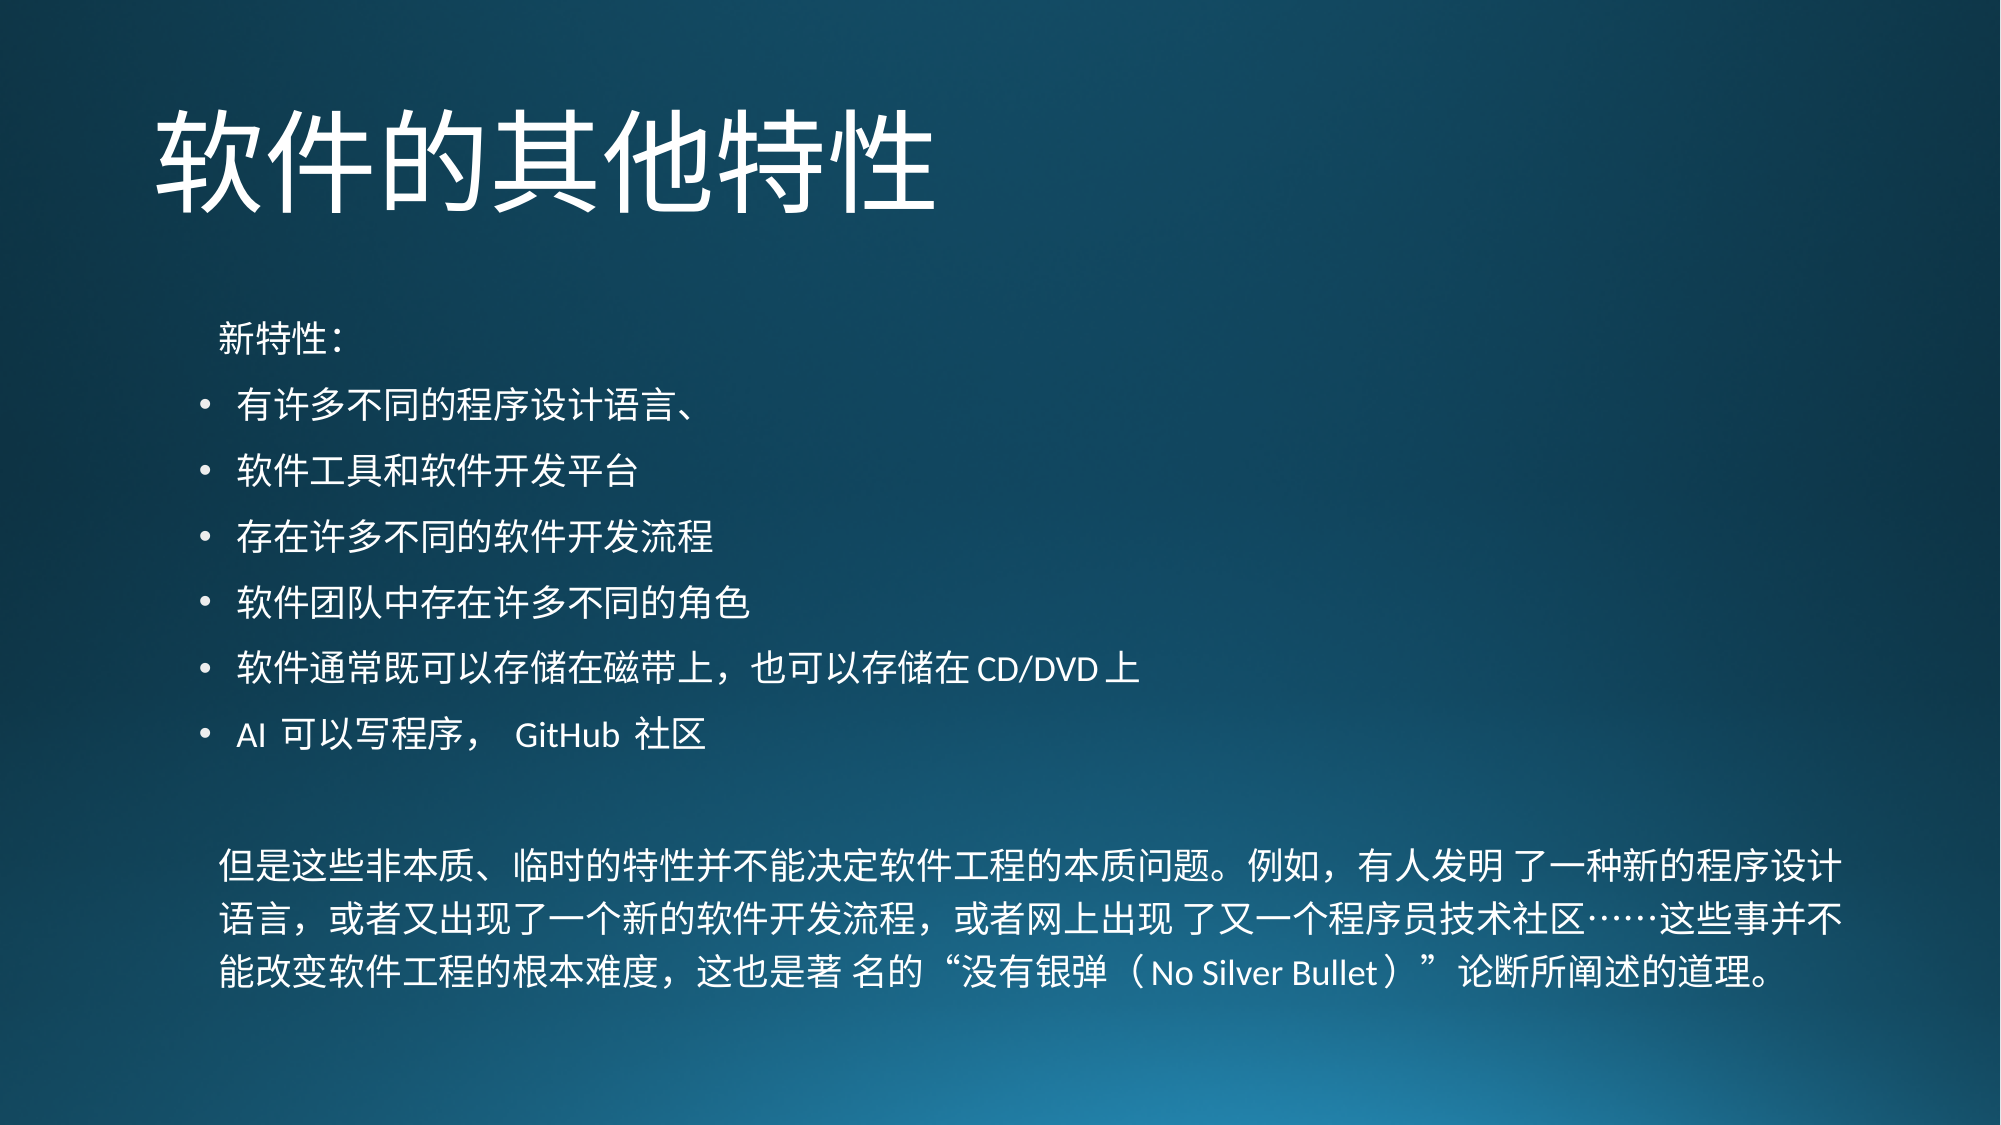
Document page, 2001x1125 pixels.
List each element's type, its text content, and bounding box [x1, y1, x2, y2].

list 新特性： 有许多不同的程序设计语言、 软件工具和软件开发平台 存在许多不同的软件开发流程 软件团队中存在许多不同的角色 软件通常既可以存储在磁带上，也可以存储在CD/DVD上 AI 可以写程序， GitHub 社区 但是这些非本质、临时的特性并不能决定软件工程的本质问题。例如，有人发明 了一种新的程序设计语言，或者又出现了一个新的软件开发流程，或者网上出现 了又一个程序员技术社区……这些事并不能改变软件工程的根本难度，这也是著 名的“没有银弹（No Silver Bullet）”论断所阐述的道理。 [183, 299, 1863, 1014]
title 软件的其他特性 [137, 59, 1863, 278]
picture [0, 0, 2001, 1125]
